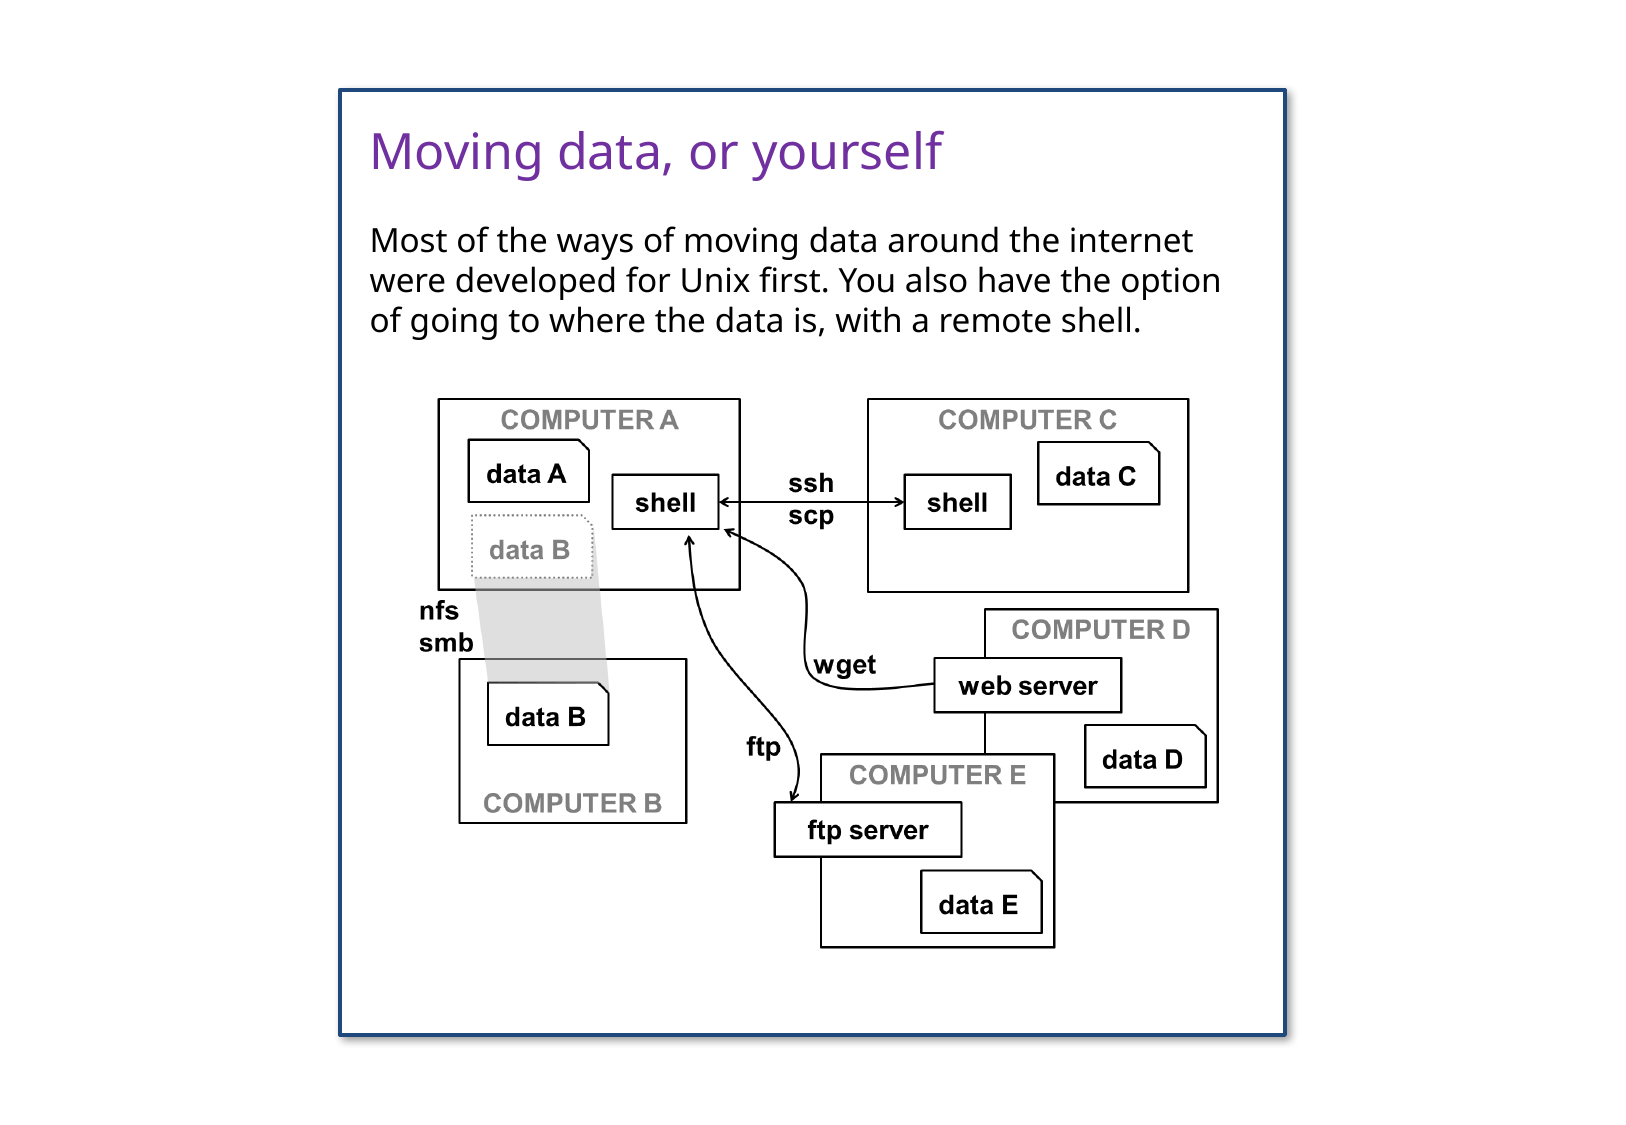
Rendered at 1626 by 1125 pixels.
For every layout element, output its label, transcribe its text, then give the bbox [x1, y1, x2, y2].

text_box Moving data, or yourself Most of the ways of moving data around the internet were developed for Unix first. You also have the option of going to where the data is, with a remote shell. [338, 88, 1287, 1037]
picture [399, 362, 1250, 963]
